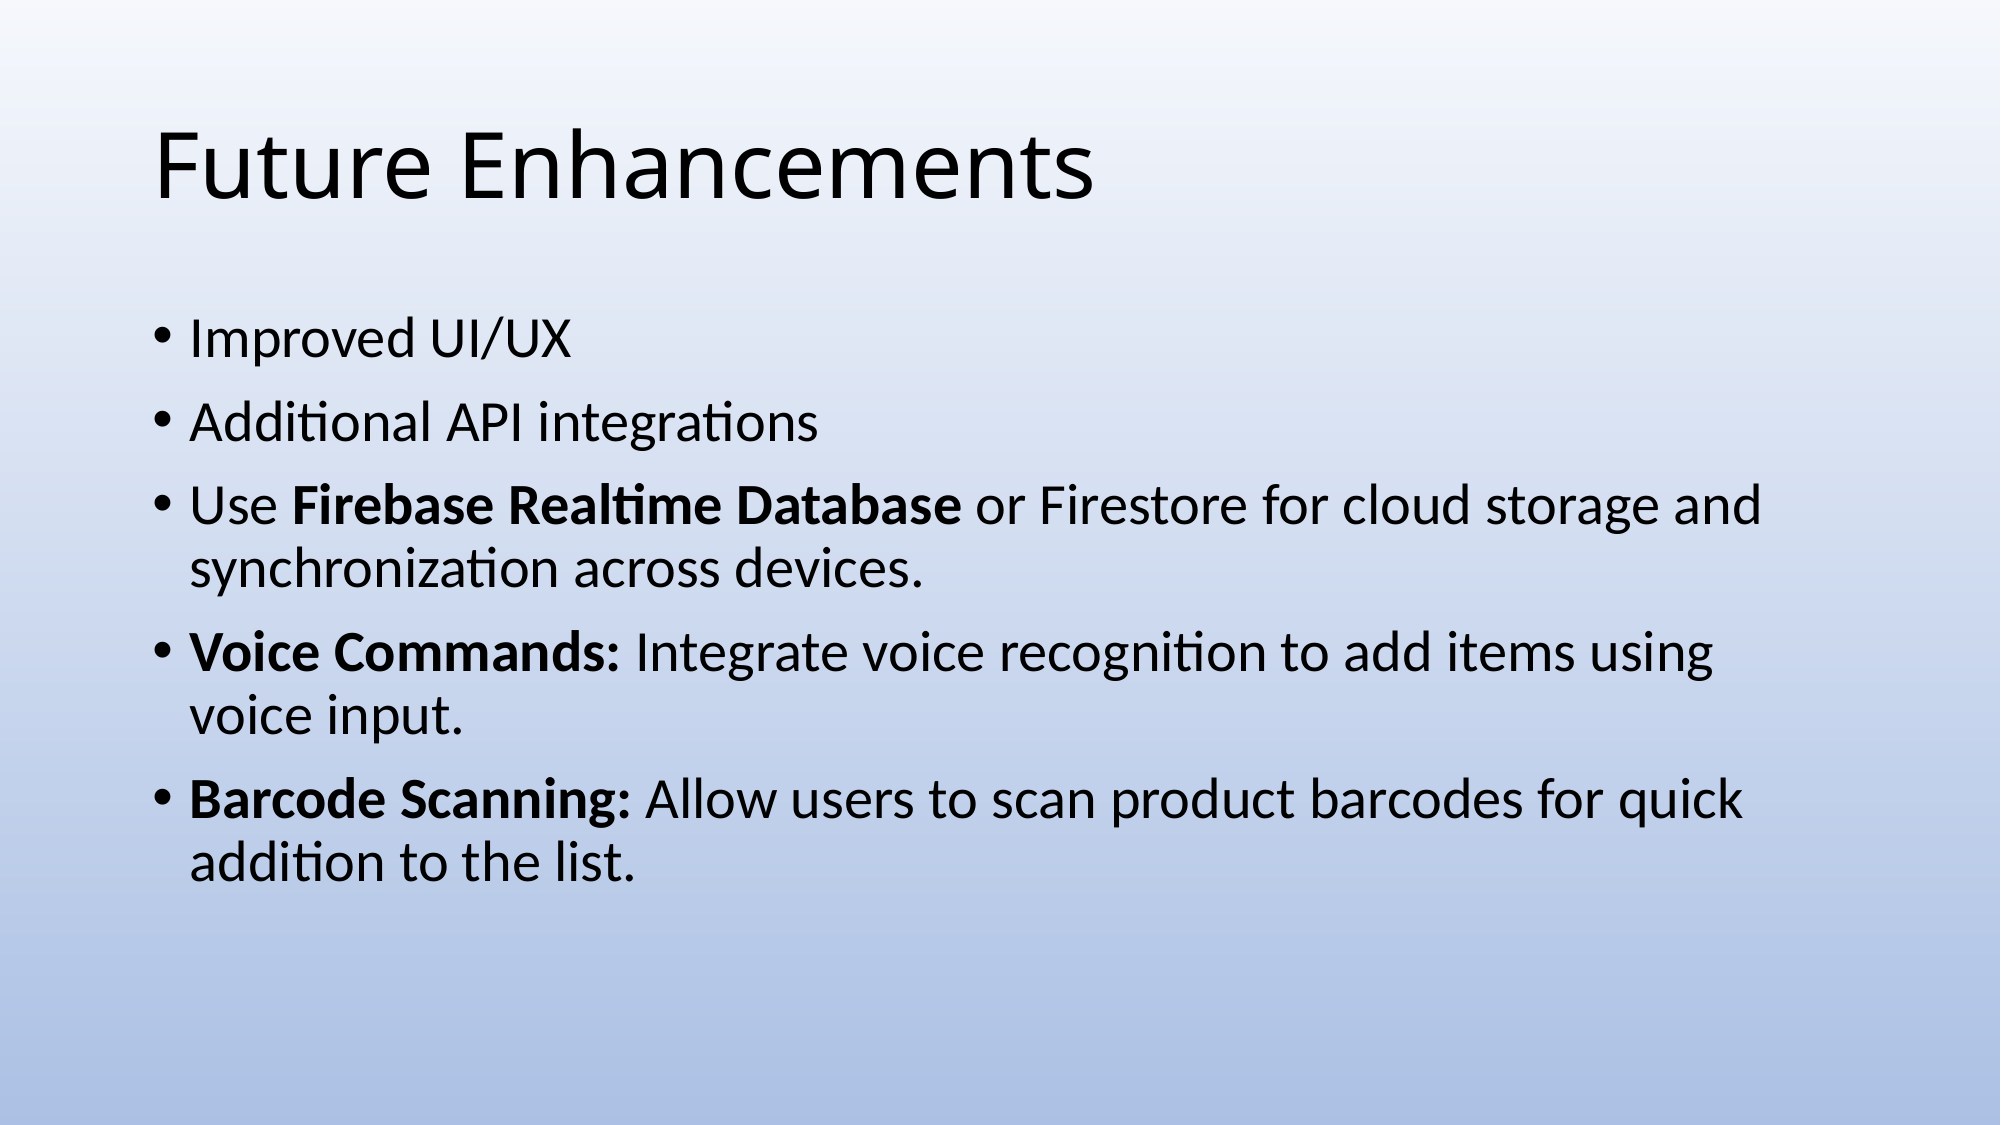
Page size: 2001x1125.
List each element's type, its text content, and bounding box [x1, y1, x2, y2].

list Improved UI/UX Additional API integrations Use Firebase Realtime Database or Firestore for cloud storage and synchronization across devices. Voice Commands: Integrate voice recognition to add items using voice input. Barcode Scanning: Allow users to scan product barcodes for quick addition to the list. [137, 299, 1863, 1014]
title Future Enhancements [137, 59, 1863, 278]
